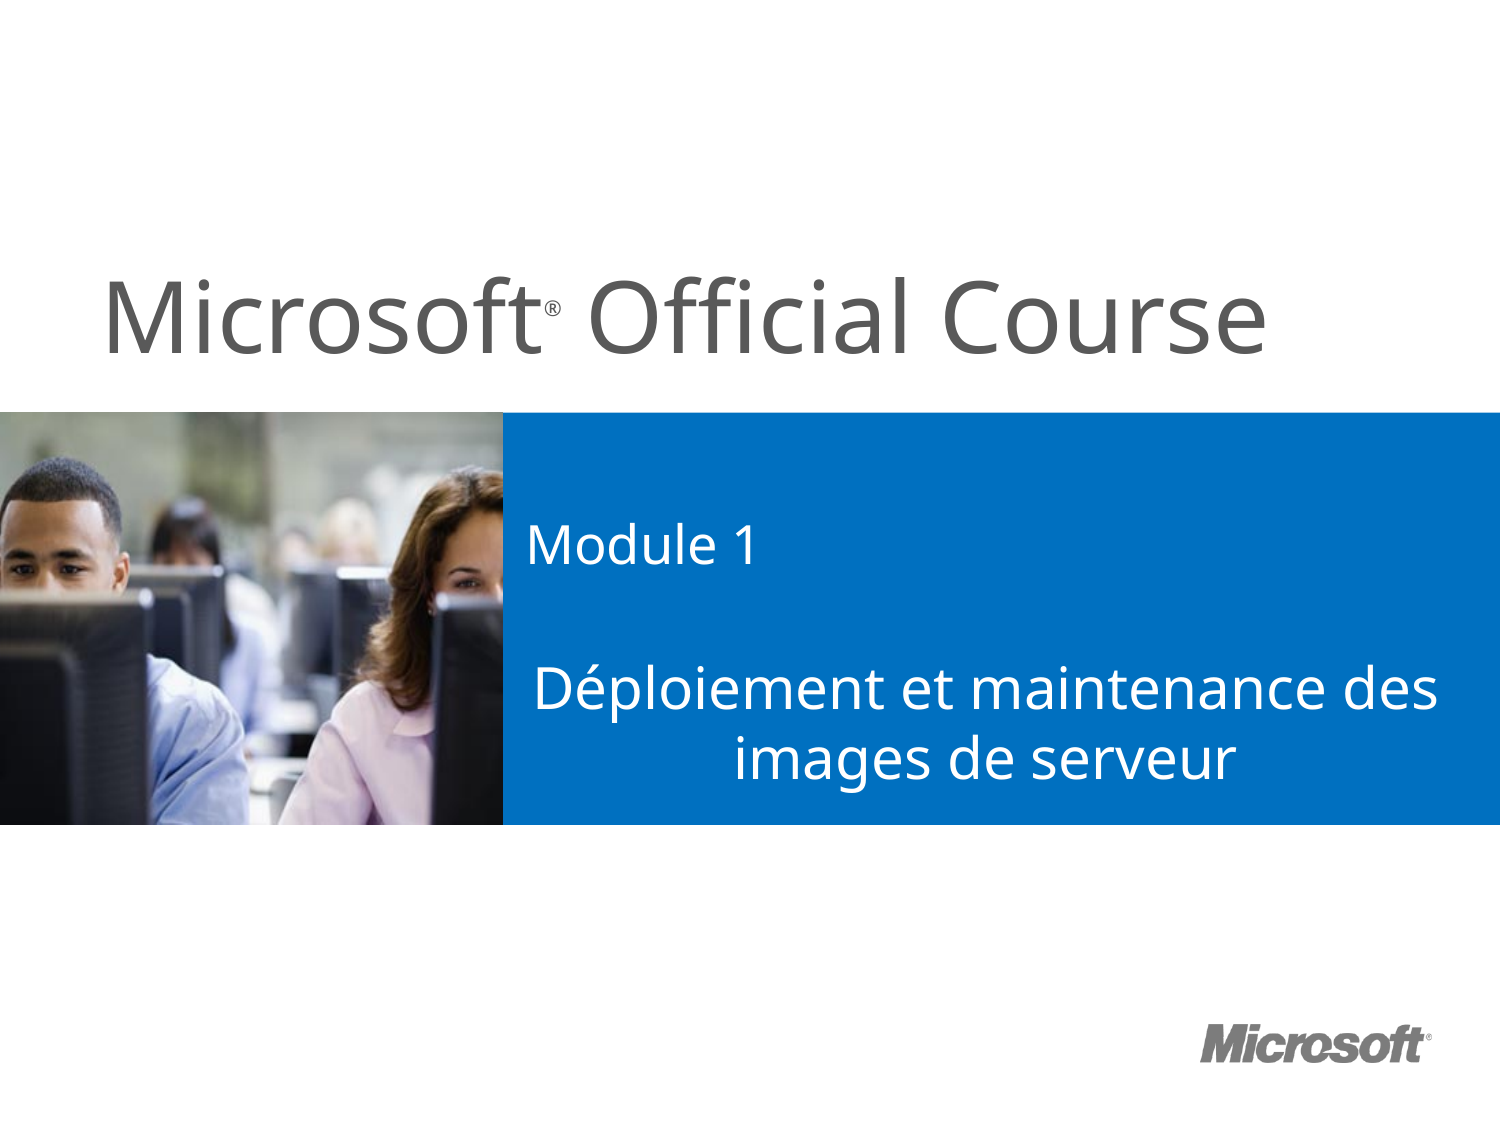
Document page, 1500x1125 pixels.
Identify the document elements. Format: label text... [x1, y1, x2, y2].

picture [0, 412, 503, 825]
title Module 1 [524, 519, 1451, 576]
subtitle Déploiement et maintenance des images de serveur [511, 643, 1460, 826]
